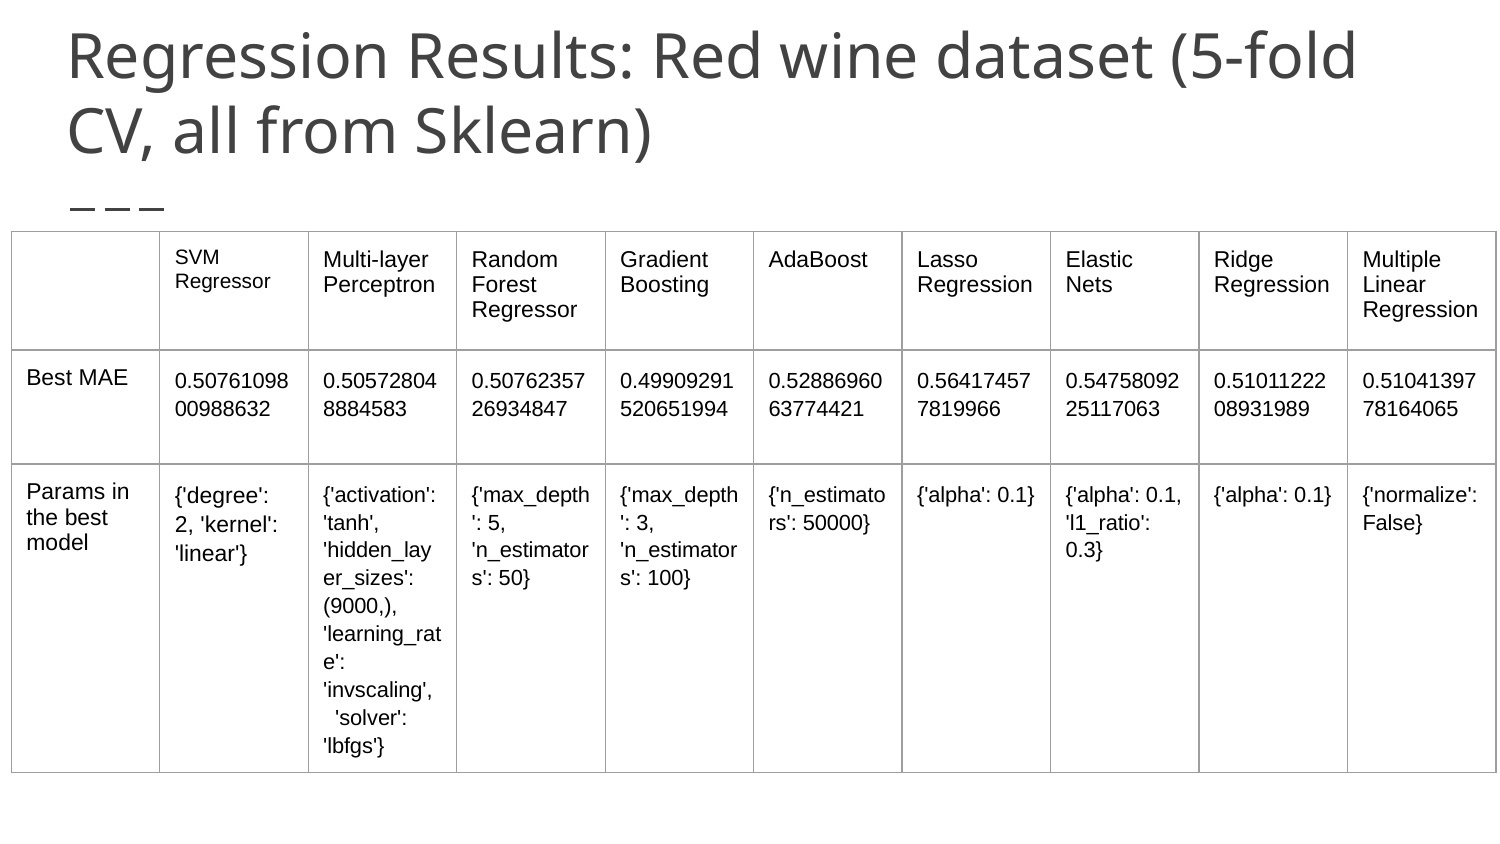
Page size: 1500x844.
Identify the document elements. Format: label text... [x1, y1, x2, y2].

table_cell {'n_estimators': 50000} [754, 465, 901, 772]
table_cell Best MAE [12, 351, 159, 463]
table_cell 0.5104139778164065 [1348, 351, 1495, 463]
table_cell {'normalize': False} [1348, 465, 1495, 772]
table_cell {'max_depth': 3, 'n_estimators': 100} [606, 465, 753, 772]
table_header Ridge Regression [1200, 232, 1347, 349]
table_header SVM Regressor [160, 232, 308, 349]
table_header Random Forest Regressor [457, 232, 605, 349]
table_cell 0.5076109800988632 [160, 351, 308, 463]
table_cell Params in the best model [12, 465, 159, 772]
table_cell 0.5475809225117063 [1051, 351, 1198, 463]
table_cell 0.5101122208931989 [1200, 351, 1347, 463]
table_cell {'max_depth': 5, 'n_estimators': 50} [457, 465, 605, 772]
table_cell 0.5288696063774421 [754, 351, 901, 463]
table_cell {'alpha': 0.1, 'l1_ratio': 0.3} [1051, 465, 1198, 772]
table_cell {'degree': 2, 'kernel': 'linear'} [160, 465, 308, 772]
table_header Elastic Nets [1051, 232, 1198, 349]
table_header AdaBoost [754, 232, 901, 349]
table_cell {'alpha': 0.1} [1200, 465, 1347, 772]
table_cell 0.5076235726934847 [457, 351, 605, 463]
table_header Lasso Regression [903, 232, 1050, 349]
table_cell 0.505728048884583 [309, 351, 456, 463]
table_header Multi-layer Perceptron [309, 232, 456, 349]
table_cell 0.49909291520651994 [606, 351, 753, 463]
table_header [12, 232, 159, 349]
title Regression Results: Red wine dataset (5-fold CV, all from Sklearn) [51, 61, 1449, 182]
table_header Multiple Linear Regression [1348, 232, 1495, 349]
table_cell 0.564174577819966 [903, 351, 1050, 463]
table_cell {'activation': 'tanh', 'hidden_layer_sizes': (9000,), 'learning_rate': 'invscaling', 'solver': 'lbfgs'} [309, 465, 456, 772]
table_cell {'alpha': 0.1} [903, 465, 1050, 772]
table_header Gradient Boosting [606, 232, 753, 349]
